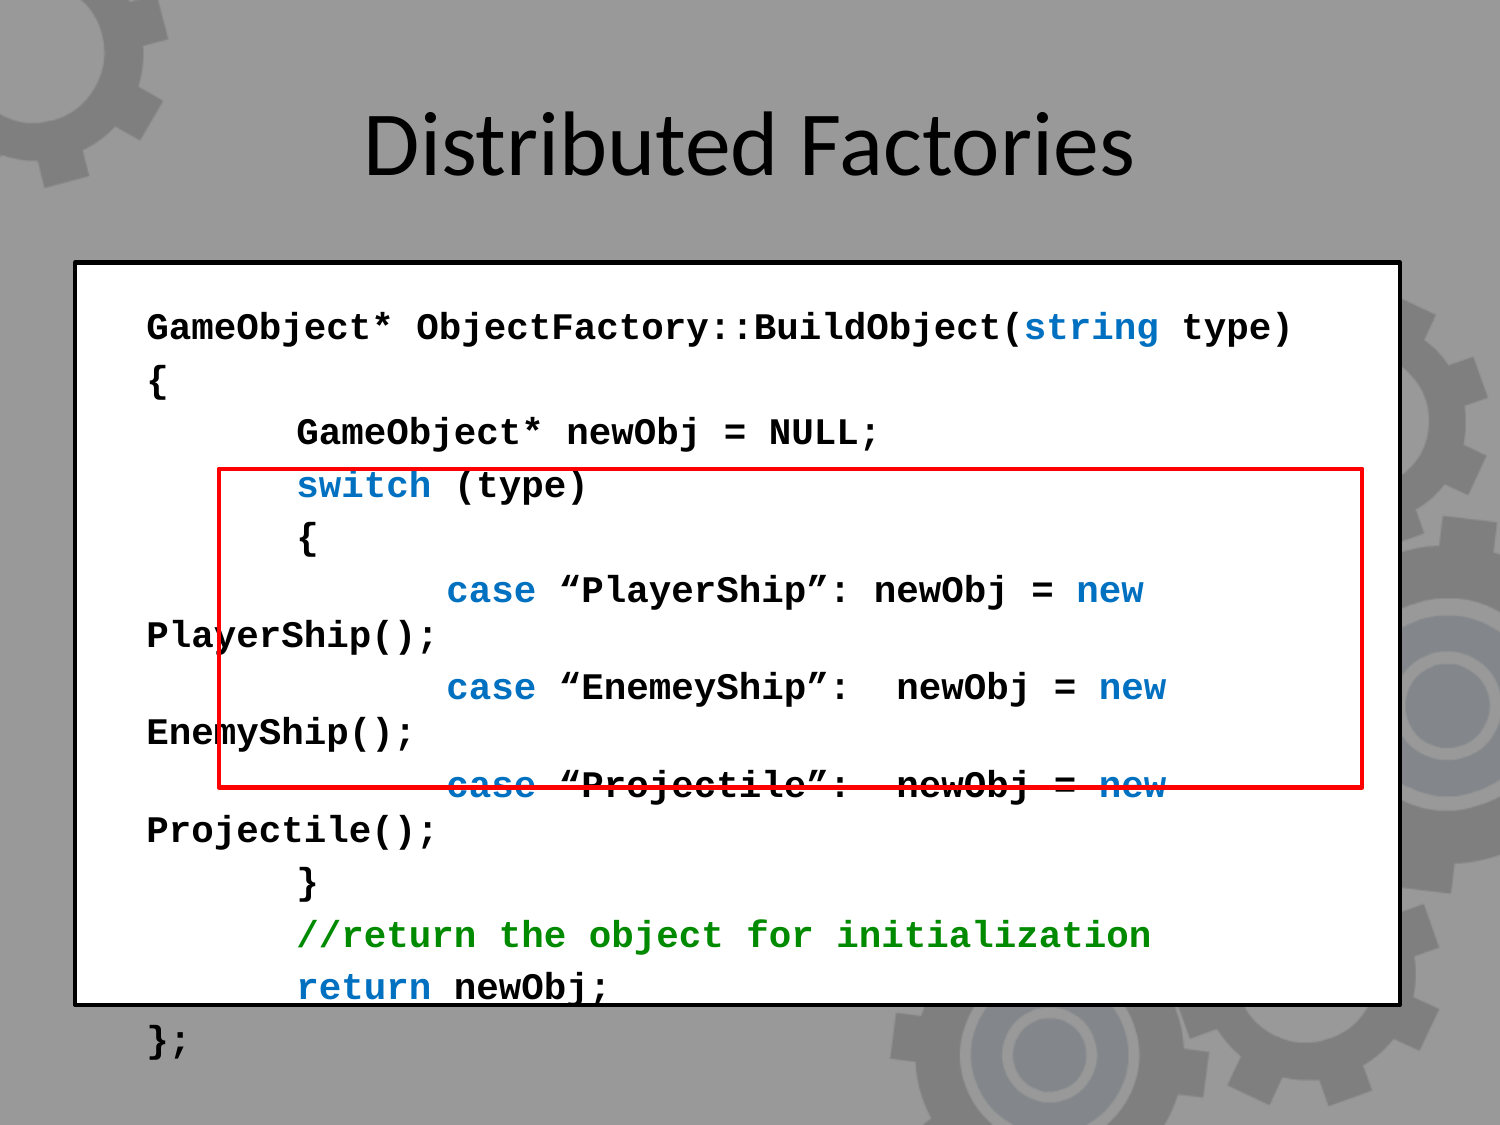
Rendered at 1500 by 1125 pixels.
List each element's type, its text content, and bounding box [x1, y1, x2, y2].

title Distributed Factories [75, 45, 1425, 233]
picture [0, 0, 1500, 1125]
text_box [217, 467, 1364, 790]
list GameObject* ObjectFactory::BuildObject(string type) { GameObject* newObj = NULL; switch (type) { case “PlayerShip”: newObj = new PlayerShip(); case “EnemeyShip”: newObj = new EnemyShip(); case “Projectile”: newObj = new Projectile(); } //return the object for initialization return newObj; }; [73, 260, 1402, 1007]
